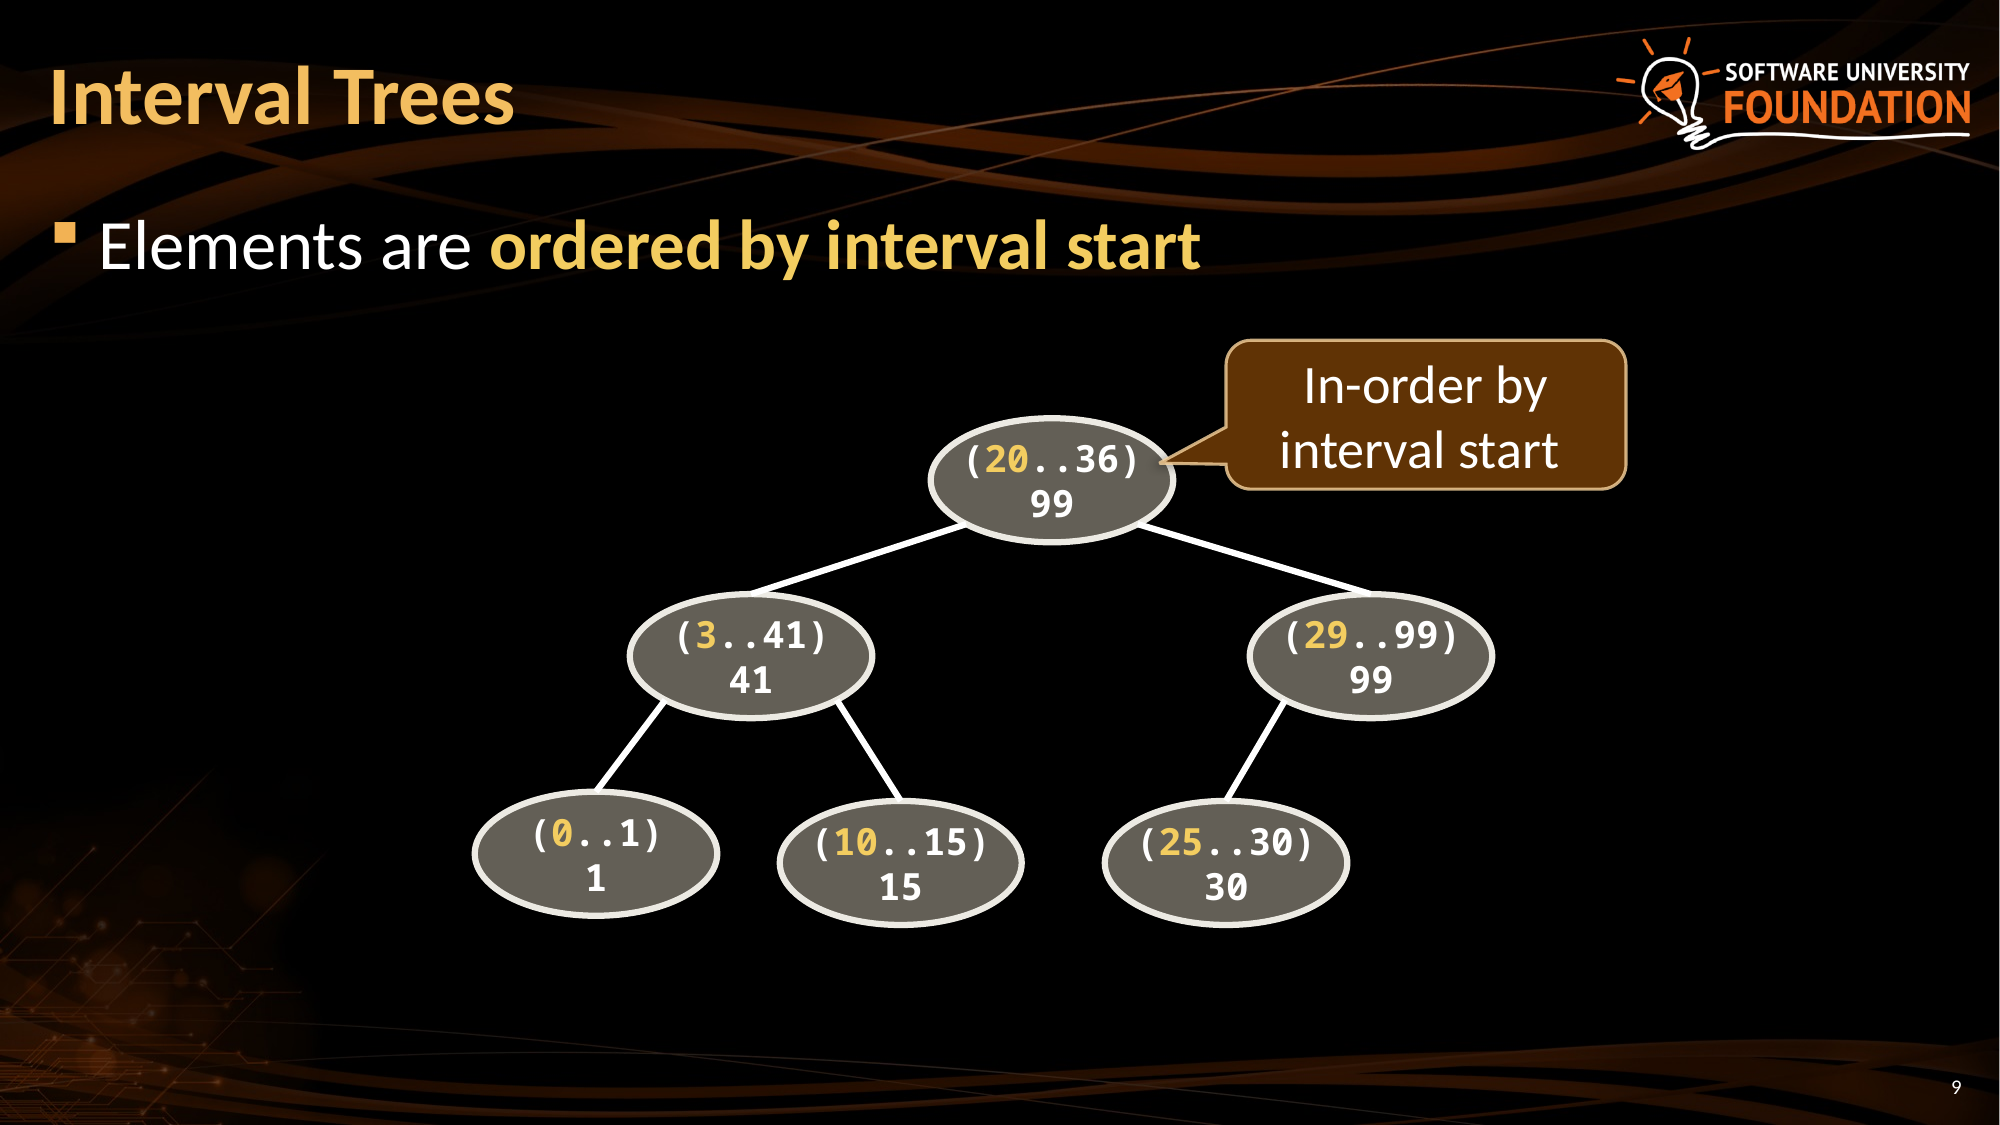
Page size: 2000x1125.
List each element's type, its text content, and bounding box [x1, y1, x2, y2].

text_box In-order by interval start [1225, 339, 1628, 491]
picture [0, 0, 2000, 1125]
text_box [474, 418, 1493, 925]
title Interval Trees [30, 6, 1602, 189]
list Elements are ordered by interval start [31, 188, 1968, 1103]
